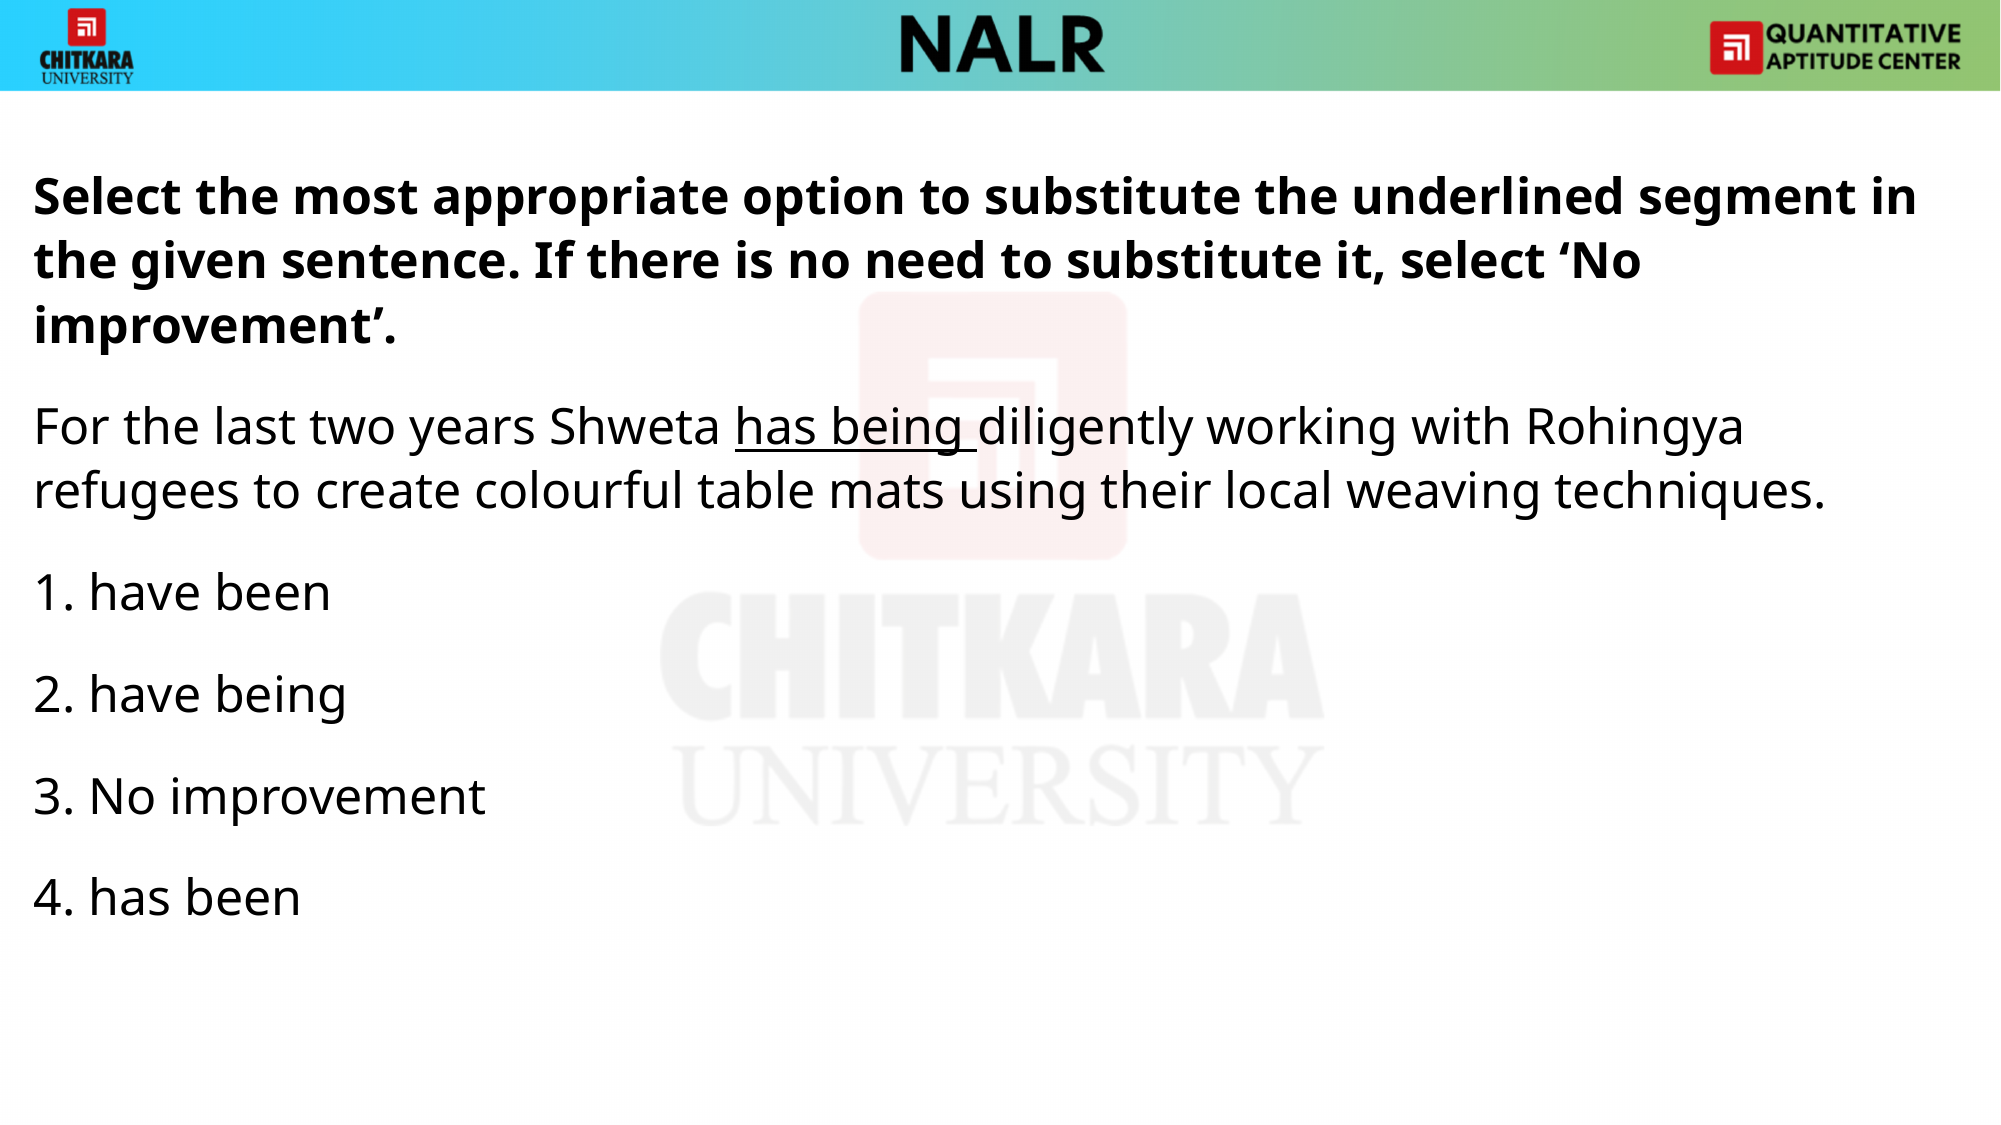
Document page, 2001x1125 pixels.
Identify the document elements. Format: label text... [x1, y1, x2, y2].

picture [0, 0, 2001, 1125]
list Select the most appropriate option to substitute the underlined segment in the given sentence. If there is no need to substitute it, select ‘No improvement’. For the last two years Shweta has being diligently working with Rohingya refugees to create colourful table mats using their local weaving techniques. 1. have been 2. have being 3. No improvement 4. has been [18, 153, 1936, 1047]
